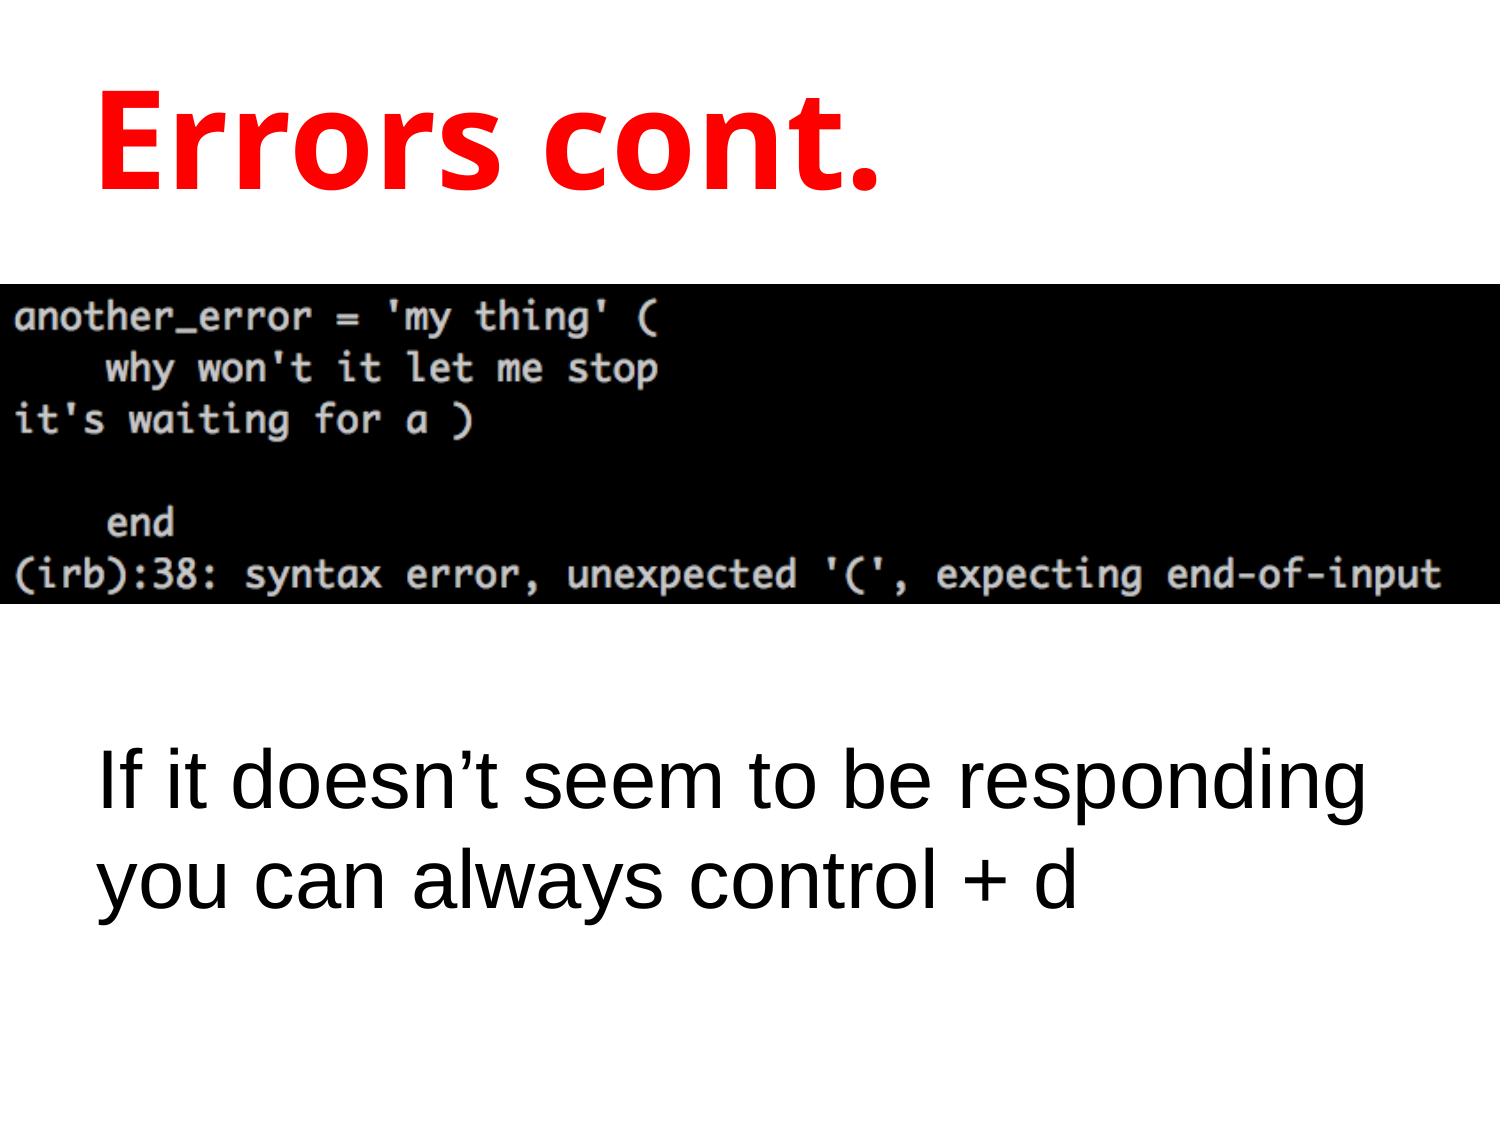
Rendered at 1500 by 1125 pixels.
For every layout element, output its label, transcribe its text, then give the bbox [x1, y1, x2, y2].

picture [0, 284, 1500, 604]
text_box If it doesn’t seem to be responding you can always control + d [81, 717, 1409, 933]
title Errors cont. [75, 45, 1425, 233]
